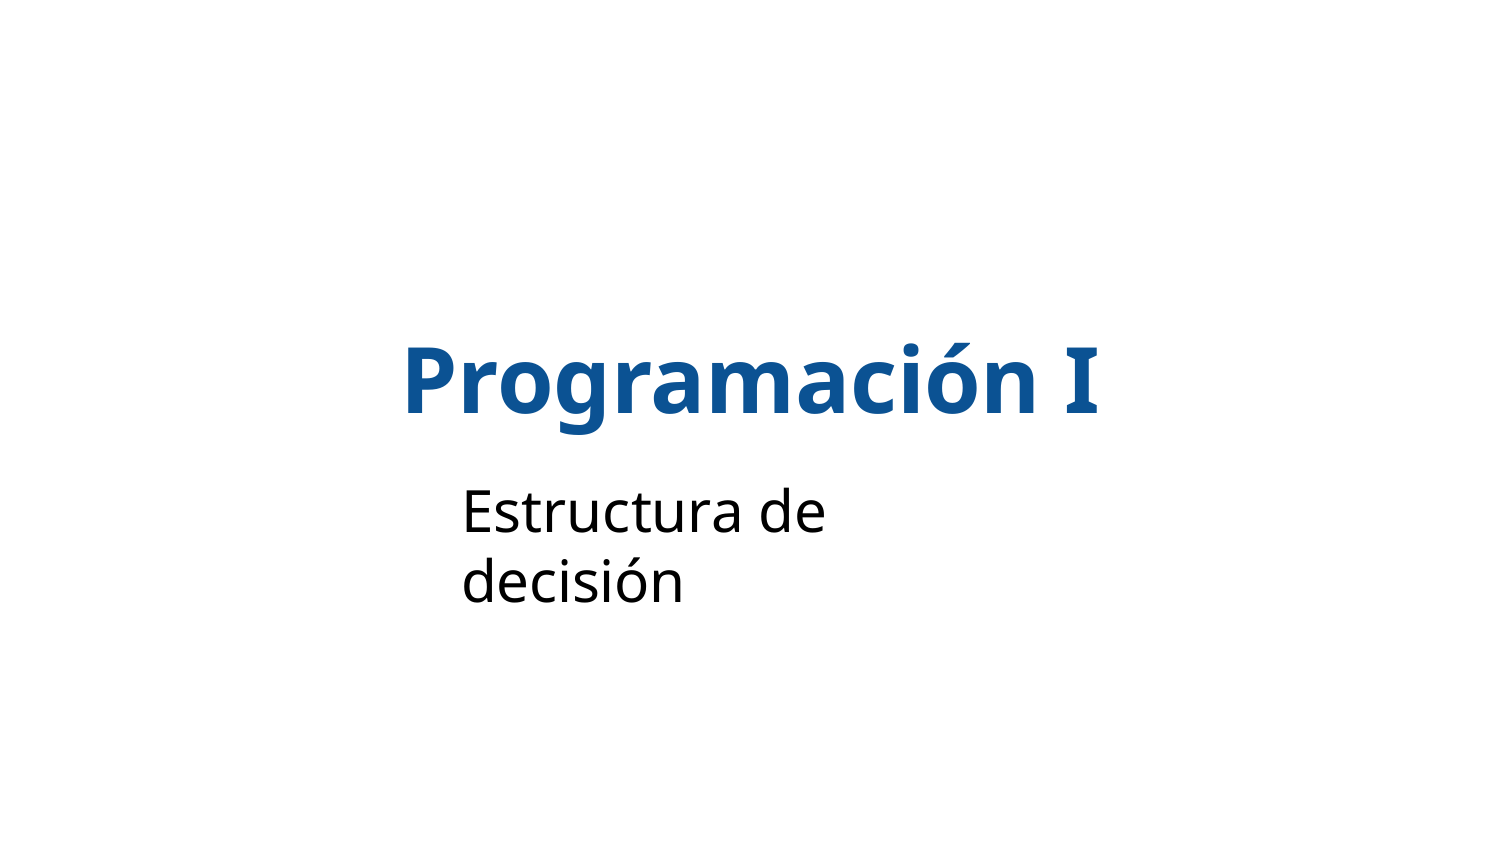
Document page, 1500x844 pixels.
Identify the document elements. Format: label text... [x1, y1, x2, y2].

title Programación I [384, 298, 1115, 444]
text_box Estructura de decisión [459, 471, 1040, 614]
